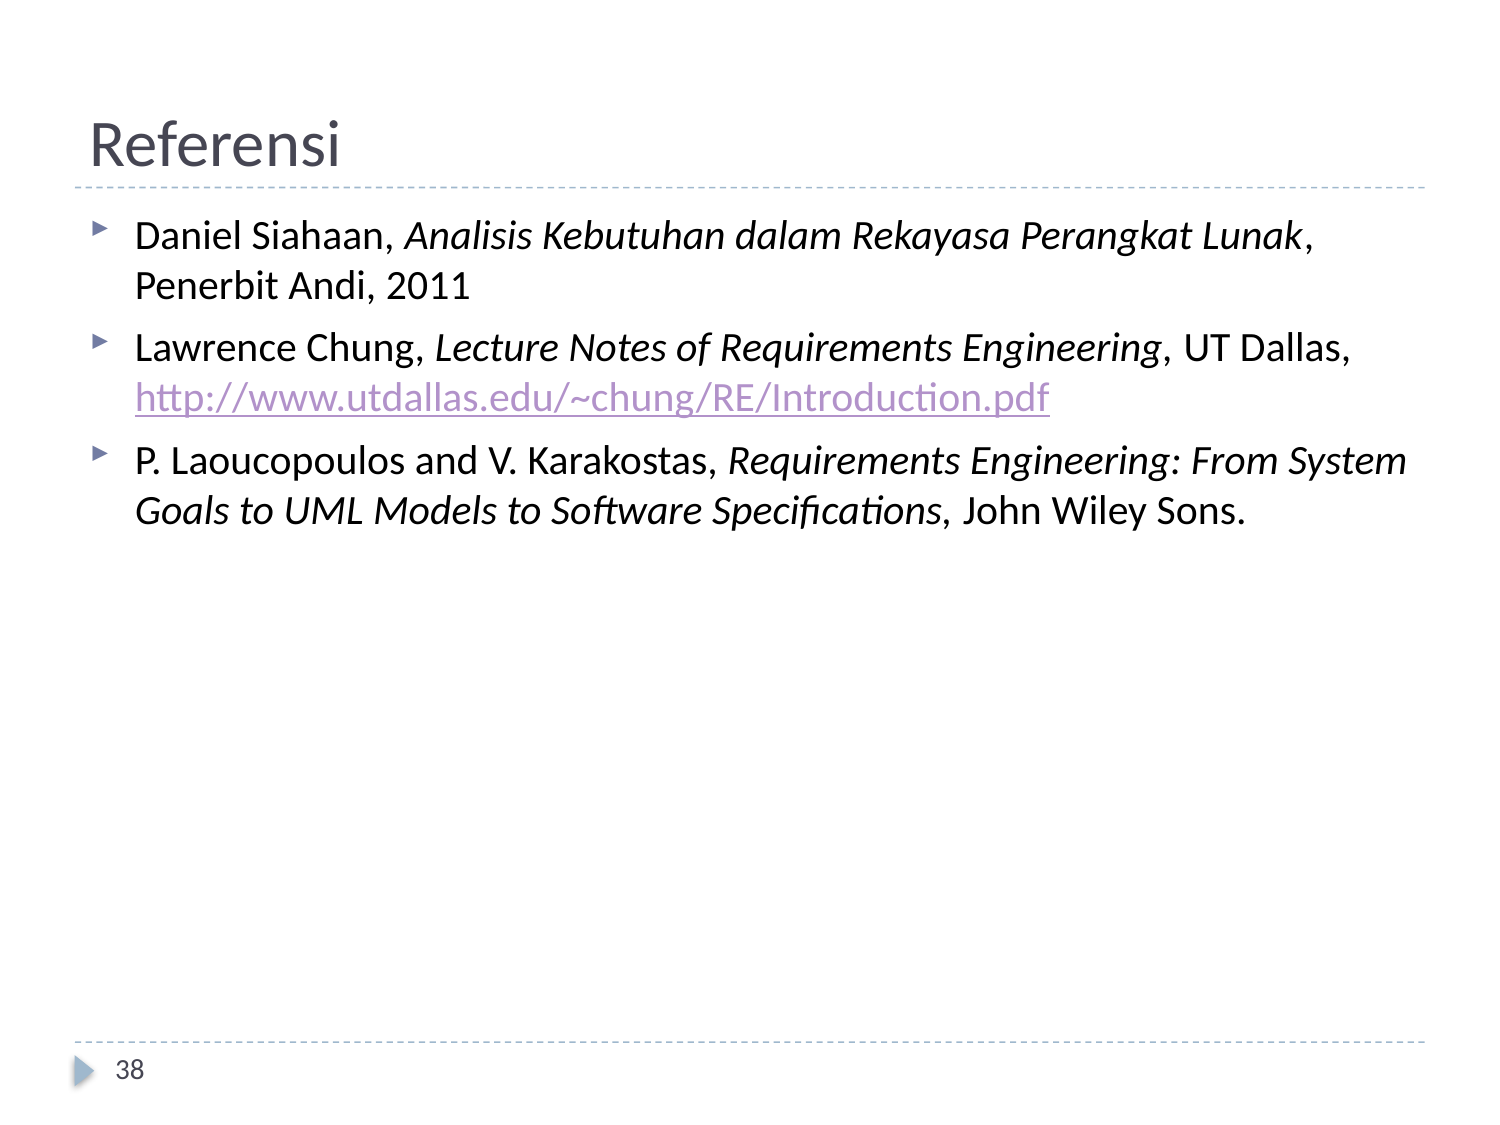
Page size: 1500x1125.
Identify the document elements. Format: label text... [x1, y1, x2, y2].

list Daniel Siahaan, Analisis Kebutuhan dalam Rekayasa Perangkat Lunak, Penerbit Andi, 2011 Lawrence Chung, Lecture Notes of Requirements Engineering, UT Dallas, http://www.utdallas.edu/~chung/RE/Introduction.pdf P. Laoucopoulos and V. Karakostas, Requirements Engineering: From System Goals to UML Models to Software Specifications, John Wiley Sons. [75, 200, 1425, 1010]
slide_number 38 [100, 1042, 426, 1103]
title Referensi [75, 24, 1425, 188]
